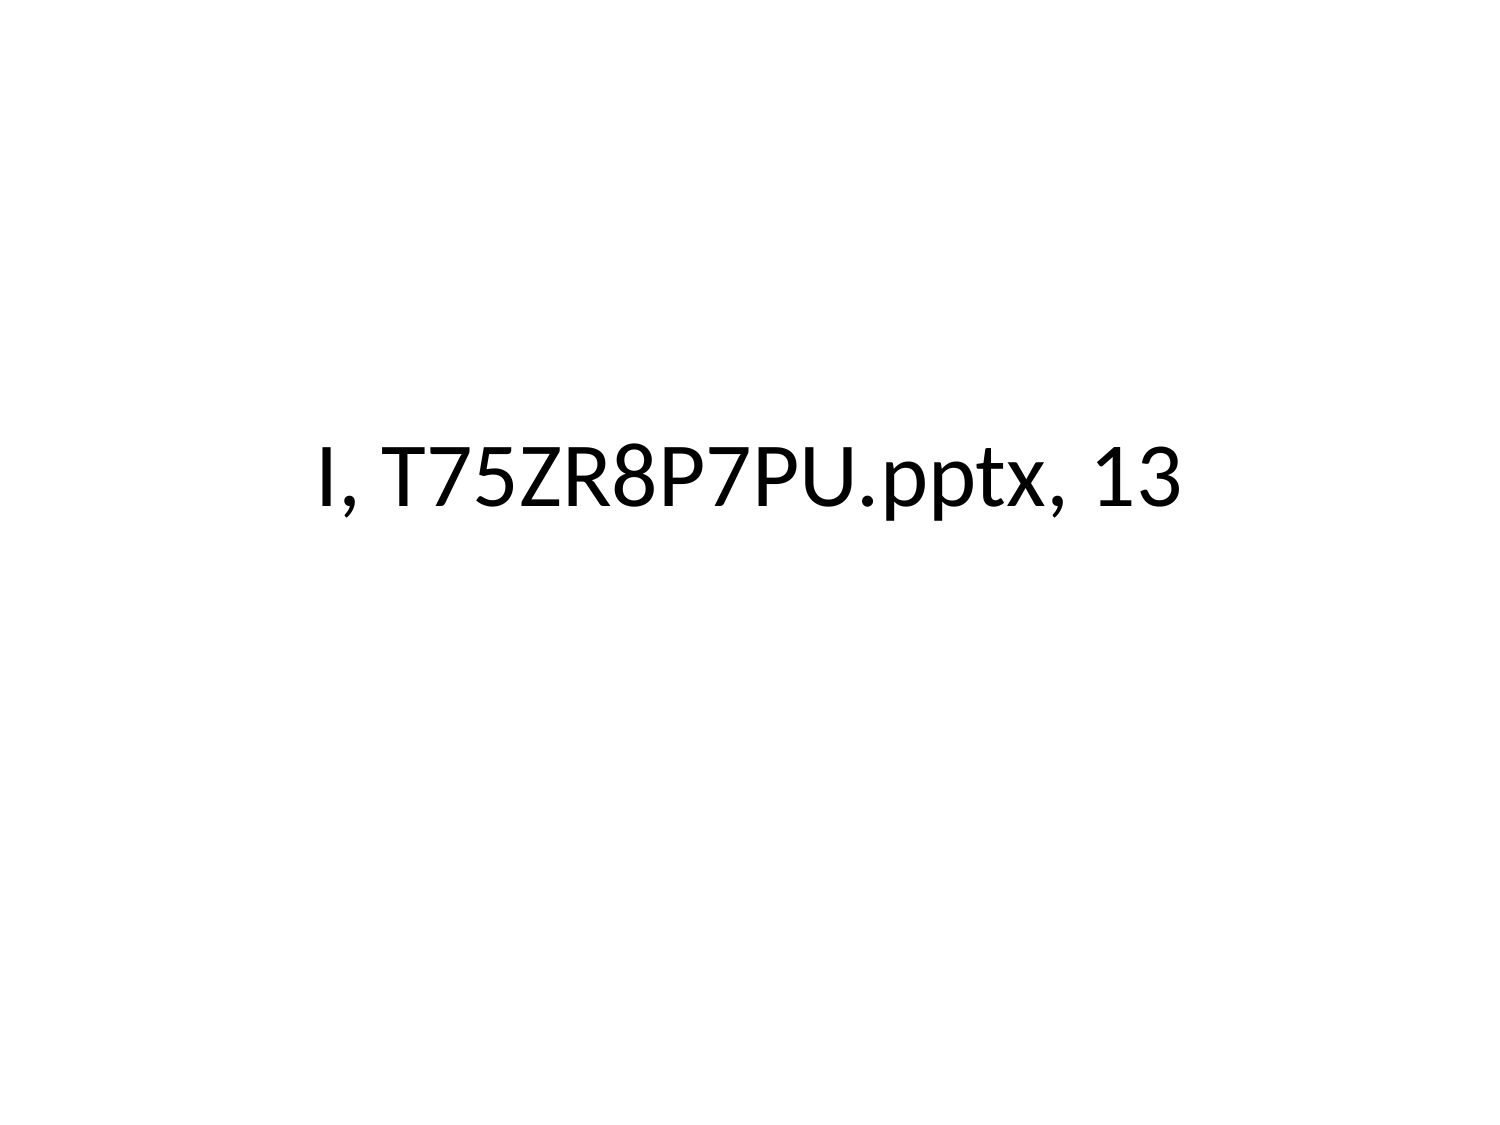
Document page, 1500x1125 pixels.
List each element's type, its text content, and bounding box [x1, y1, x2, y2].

title I, T75ZR8P7PU.pptx, 13 [112, 349, 1388, 591]
